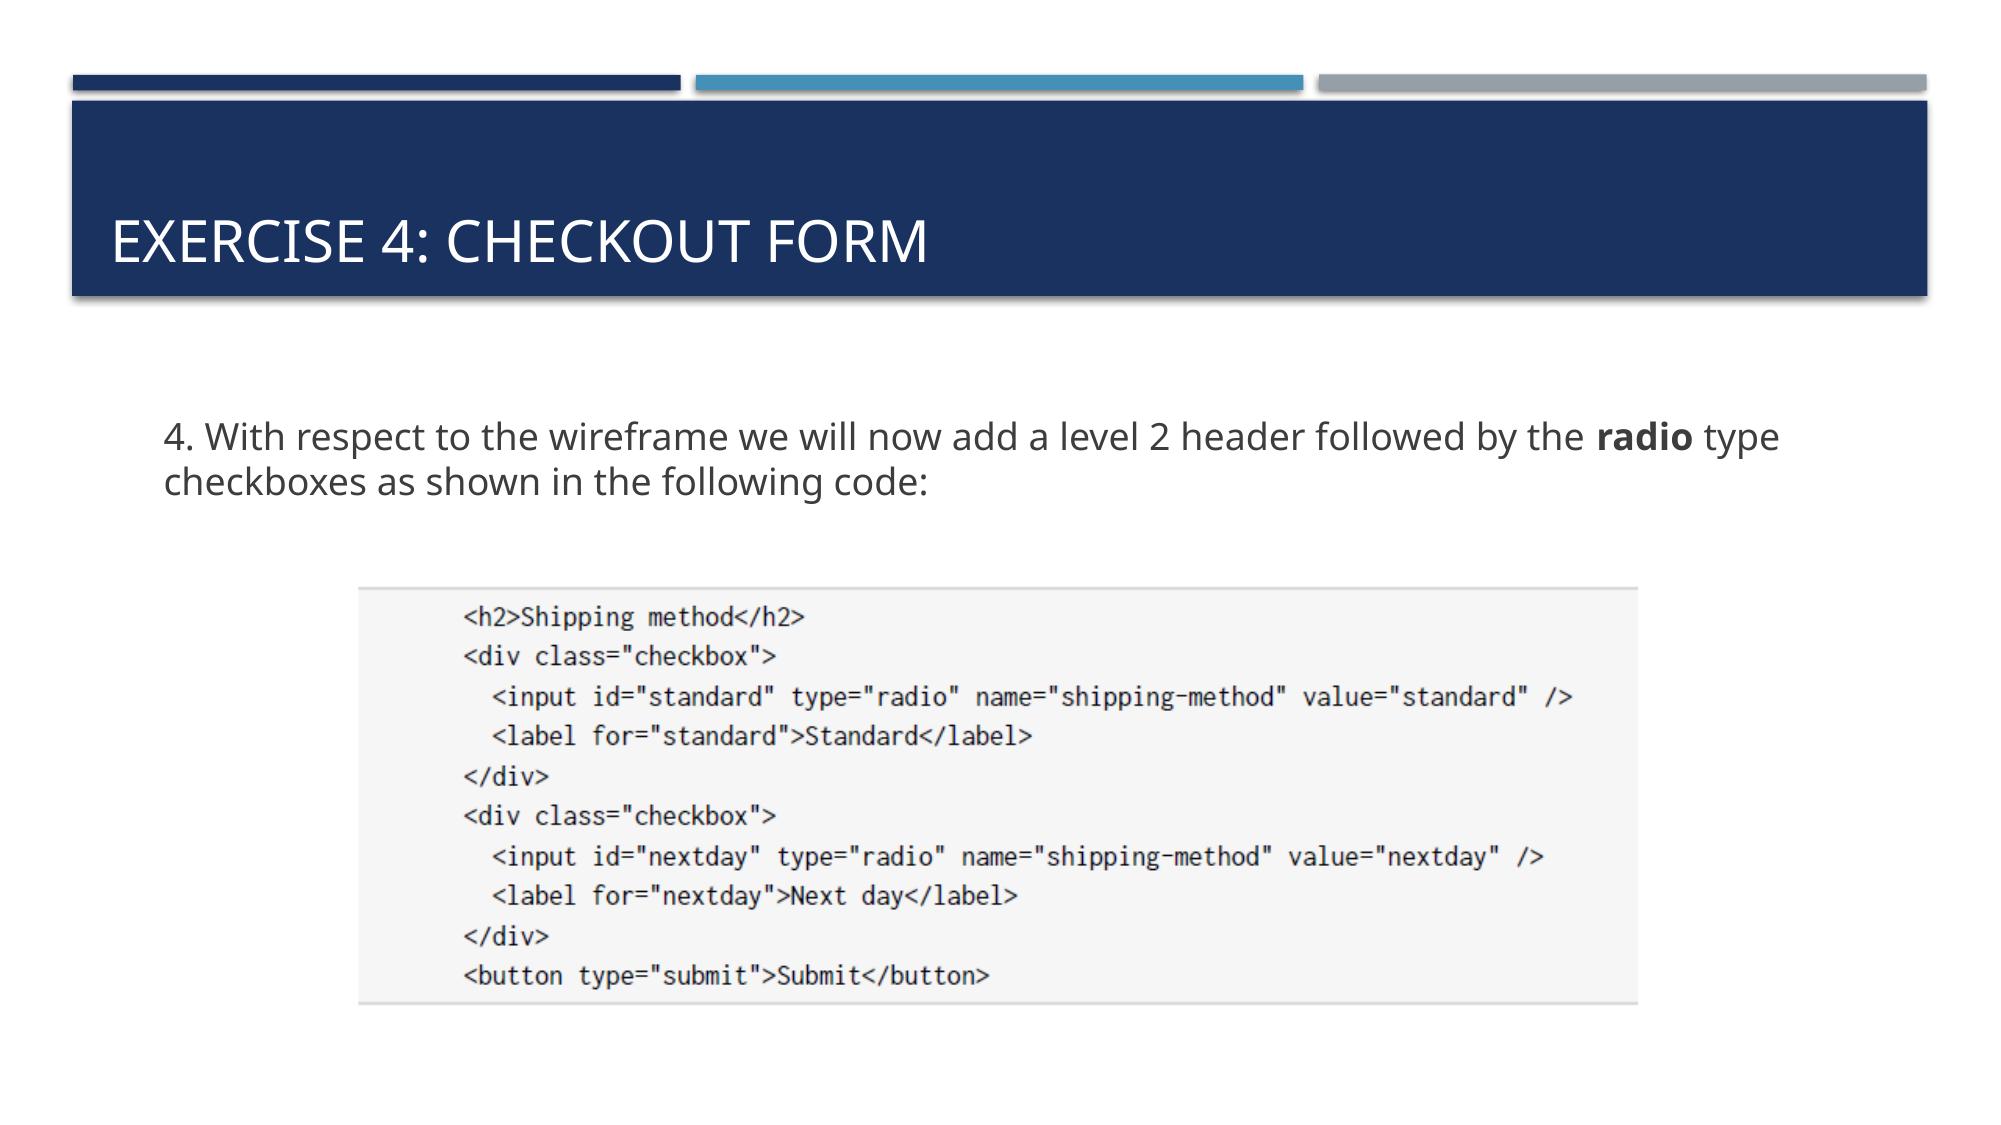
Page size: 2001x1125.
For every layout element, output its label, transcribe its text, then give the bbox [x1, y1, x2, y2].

title Exercise 4: Checkout Form [95, 115, 1905, 282]
picture [356, 584, 1644, 1011]
list 4. With respect to the wireframe we will now add a level 2 header followed by the radio type checkboxes as shown in the following code: [95, 340, 1905, 1049]
